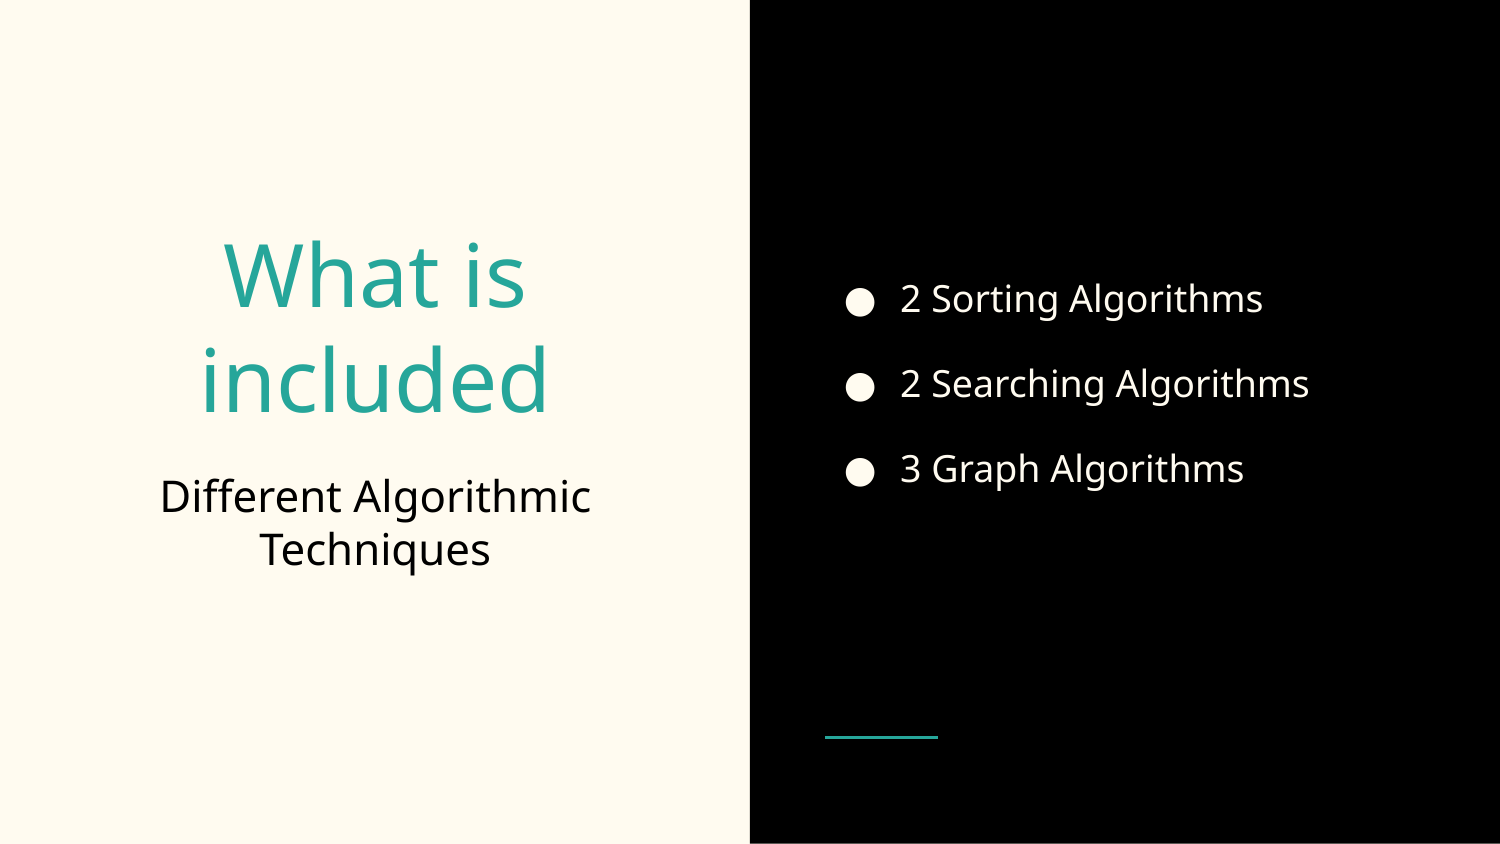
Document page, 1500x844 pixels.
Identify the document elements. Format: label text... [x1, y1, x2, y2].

title What is included [43, 226, 708, 446]
list 2 Sorting Algorithms 2 Searching Algorithms 3 Graph Algorithms [810, 118, 1440, 725]
subtitle Different Algorithmic Techniques [43, 454, 708, 675]
